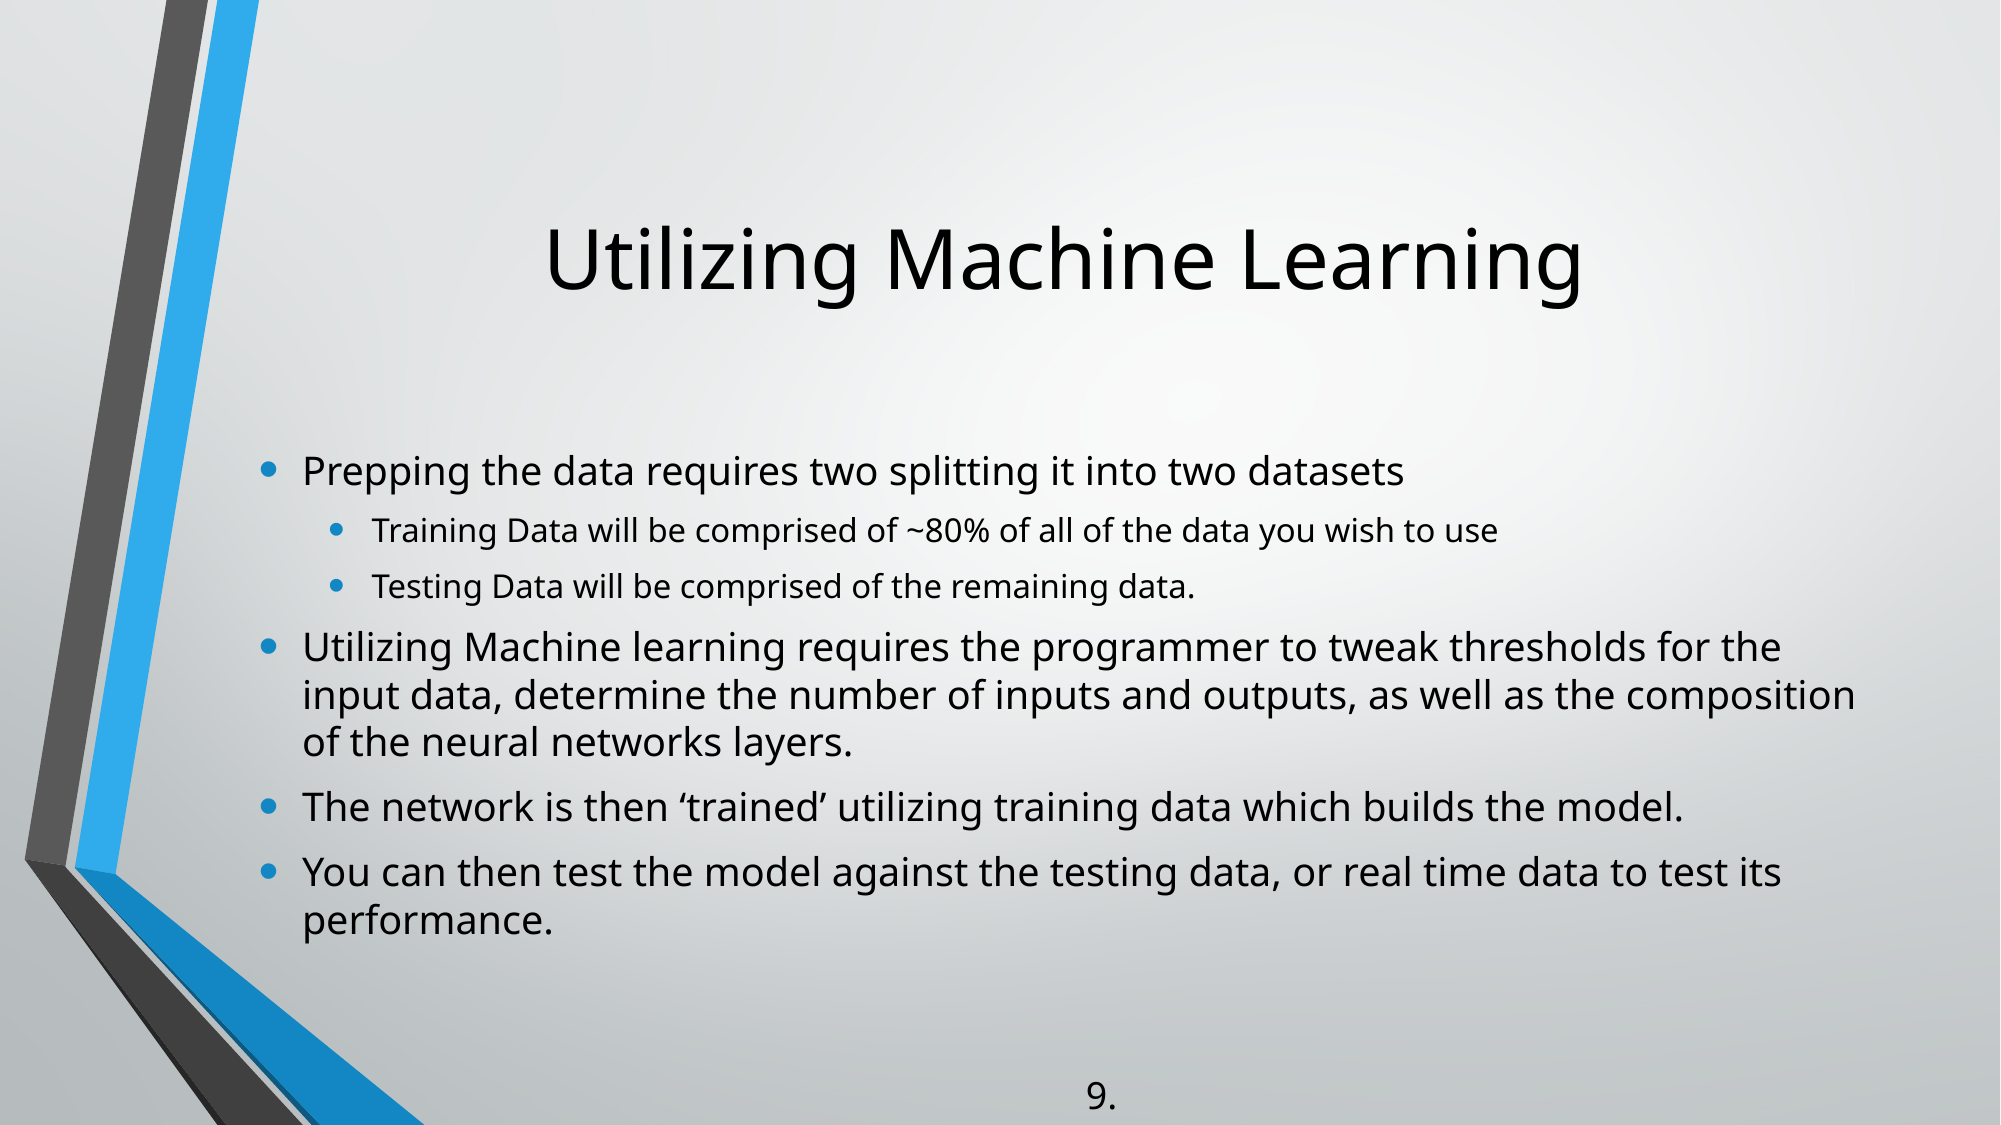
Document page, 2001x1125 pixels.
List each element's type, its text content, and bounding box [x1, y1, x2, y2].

title Utilizing Machine Learning [243, 112, 1887, 400]
list Prepping the data requires two splitting it into two datasets Training Data will be comprised of ~80% of all of the data you wish to use Testing Data will be comprised of the remaining data. Utilizing Machine learning requires the programmer to tweak thresholds for the input data, determine the number of inputs and outputs, as well as the composition of the neural networks layers. The network is then ‘trained’ utilizing training data which builds the model. You can then test the model against the testing data, or real time data to test its performance. [243, 437, 1887, 950]
text_box 9. A simple deep learning model for stock price prediction [1071, 1064, 2000, 1125]
